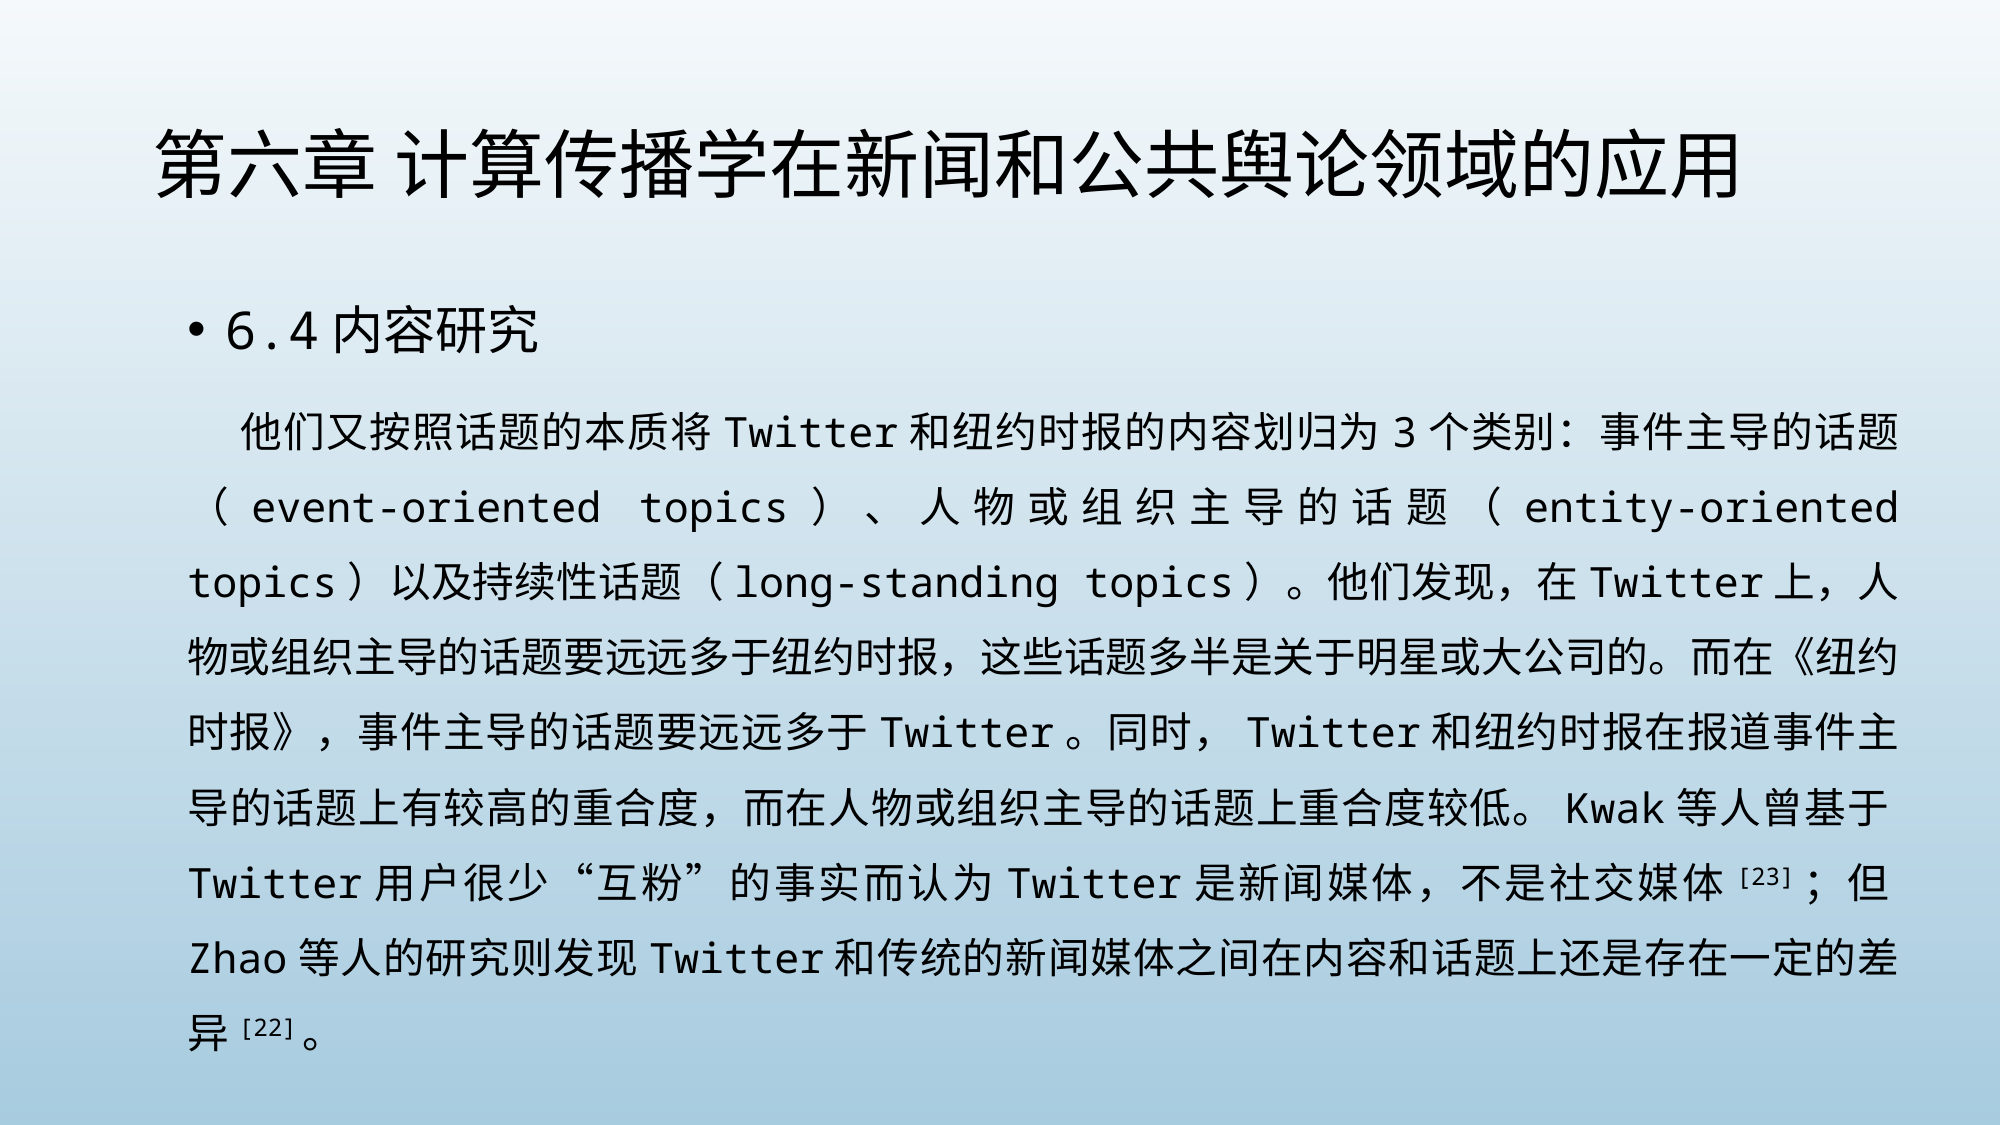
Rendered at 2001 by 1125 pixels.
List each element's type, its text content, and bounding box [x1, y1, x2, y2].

list 6.4内容研究 他们又按照话题的本质将Twitter和纽约时报的内容划归为3个类别：事件主导的话题（event-oriented topics）、人物或组织主导的话题（entity-oriented topics）以及持续性话题（long-standing topics）。他们发现，在Twitter上，人物或组织主导的话题要远远多于纽约时报，这些话题多半是关于明星或大公司的。而在《纽约时报》，事件主导的话题要远远多于Twitter。同时，Twitter和纽约时报在报道事件主导的话题上有较高的重合度，而在人物或组织主导的话题上重合度较低。Kwak等人曾基于Twitter用户很少“互粉”的事实而认为Twitter是新闻媒体，不是社交媒体[23]；但Zhao等人的研究则发现Twitter和传统的新闻媒体之间在内容和话题上还是存在一定的差异[22]。 [172, 258, 1915, 1125]
title 第六章 计算传播学在新闻和公共舆论领域的应用 [137, 59, 1863, 278]
